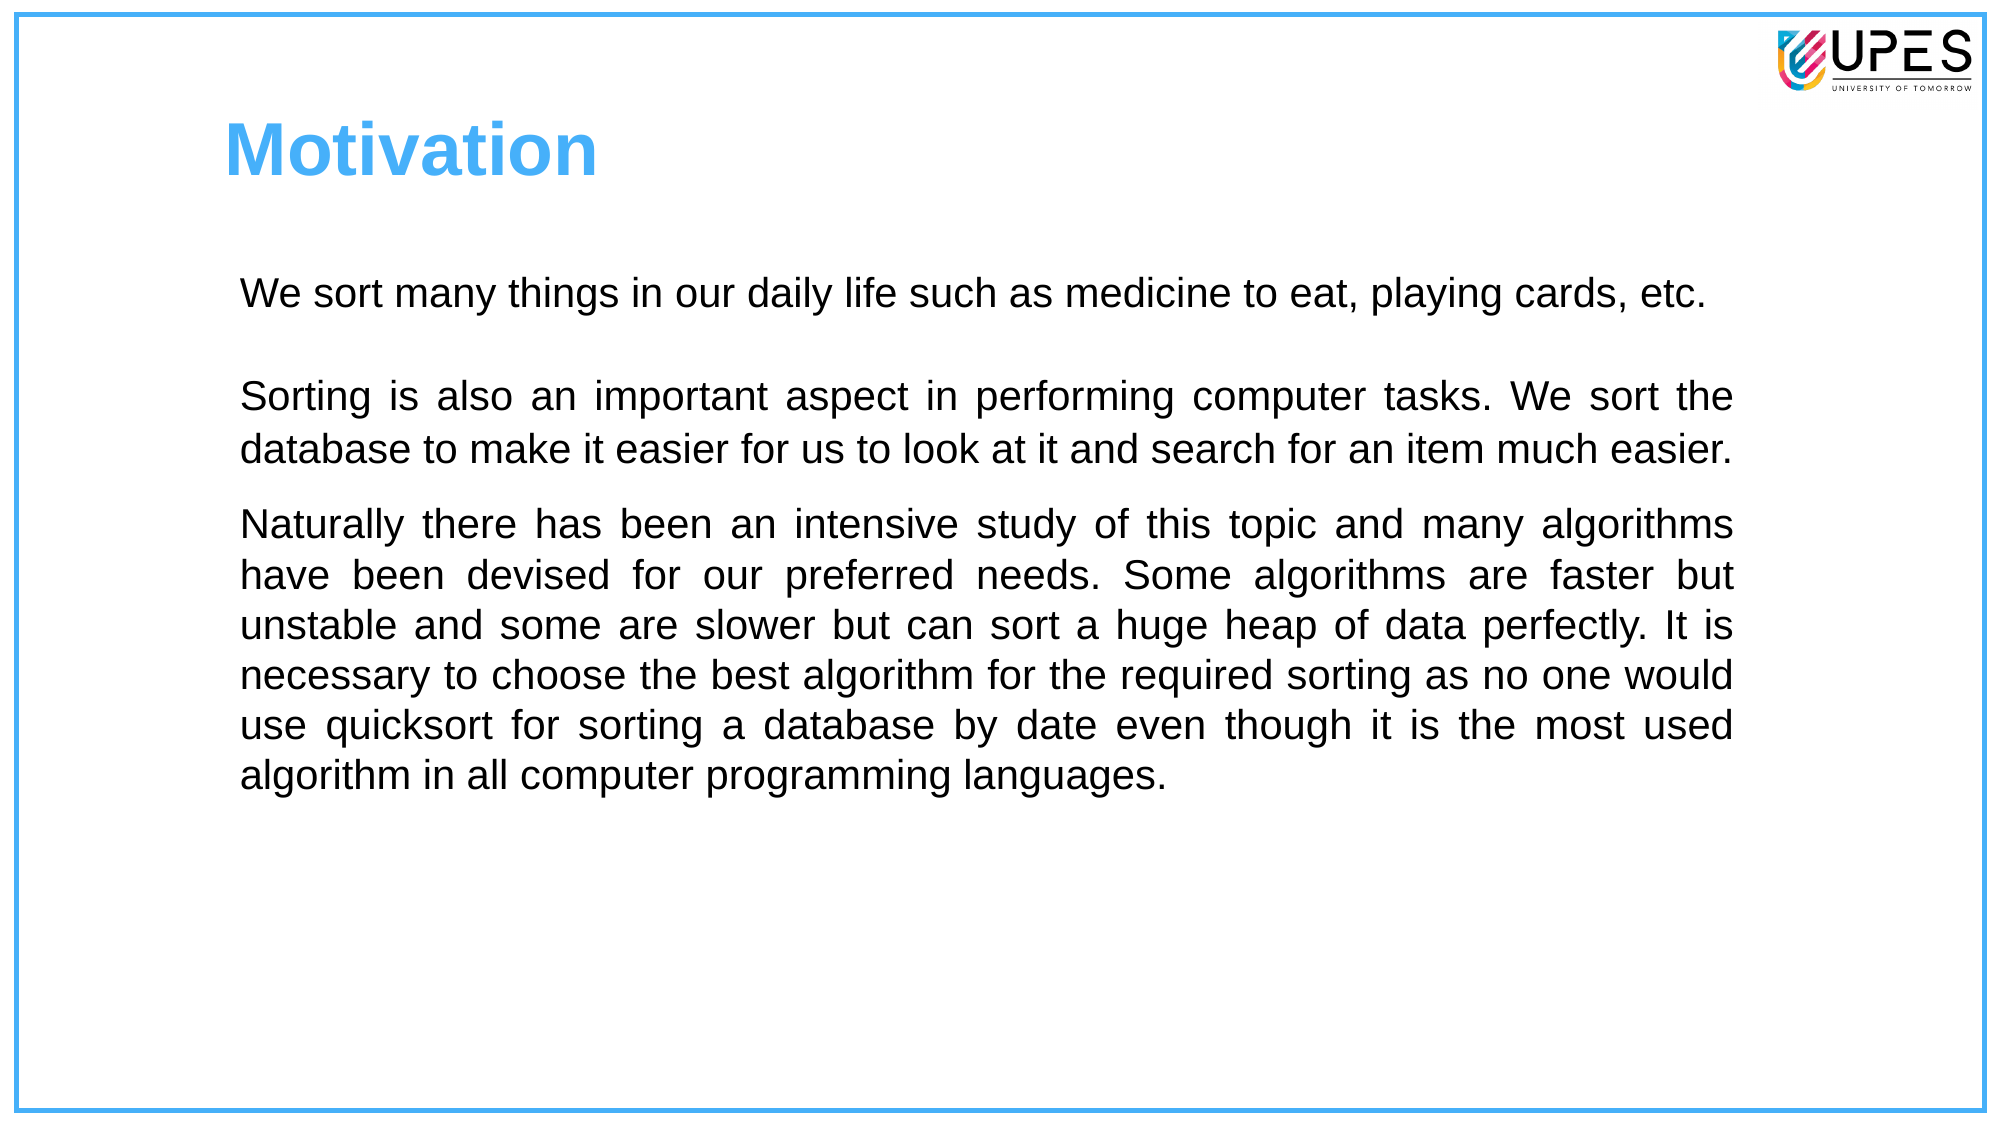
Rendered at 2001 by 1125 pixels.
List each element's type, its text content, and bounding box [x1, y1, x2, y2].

subtitle We sort many things in our daily life such as medicine to eat, playing cards, etc. Sorting is also an important aspect in performing computer tasks. We sort the database to make it easier for us to look at it and search for an item much easier. Naturally there has been an intensive study of this topic and many algorithms have been devised for our preferred needs. Some algorithms are faster but unstable and some are slower but can sort a huge heap of data perfectly. It is necessary to choose the best algorithm for the required sorting as no one would use quicksort for sorting a database by date even though it is the most used algorithm in all computer programming languages. [225, 254, 1750, 987]
title Motivation [159, 87, 1505, 199]
picture [1758, 20, 1978, 110]
